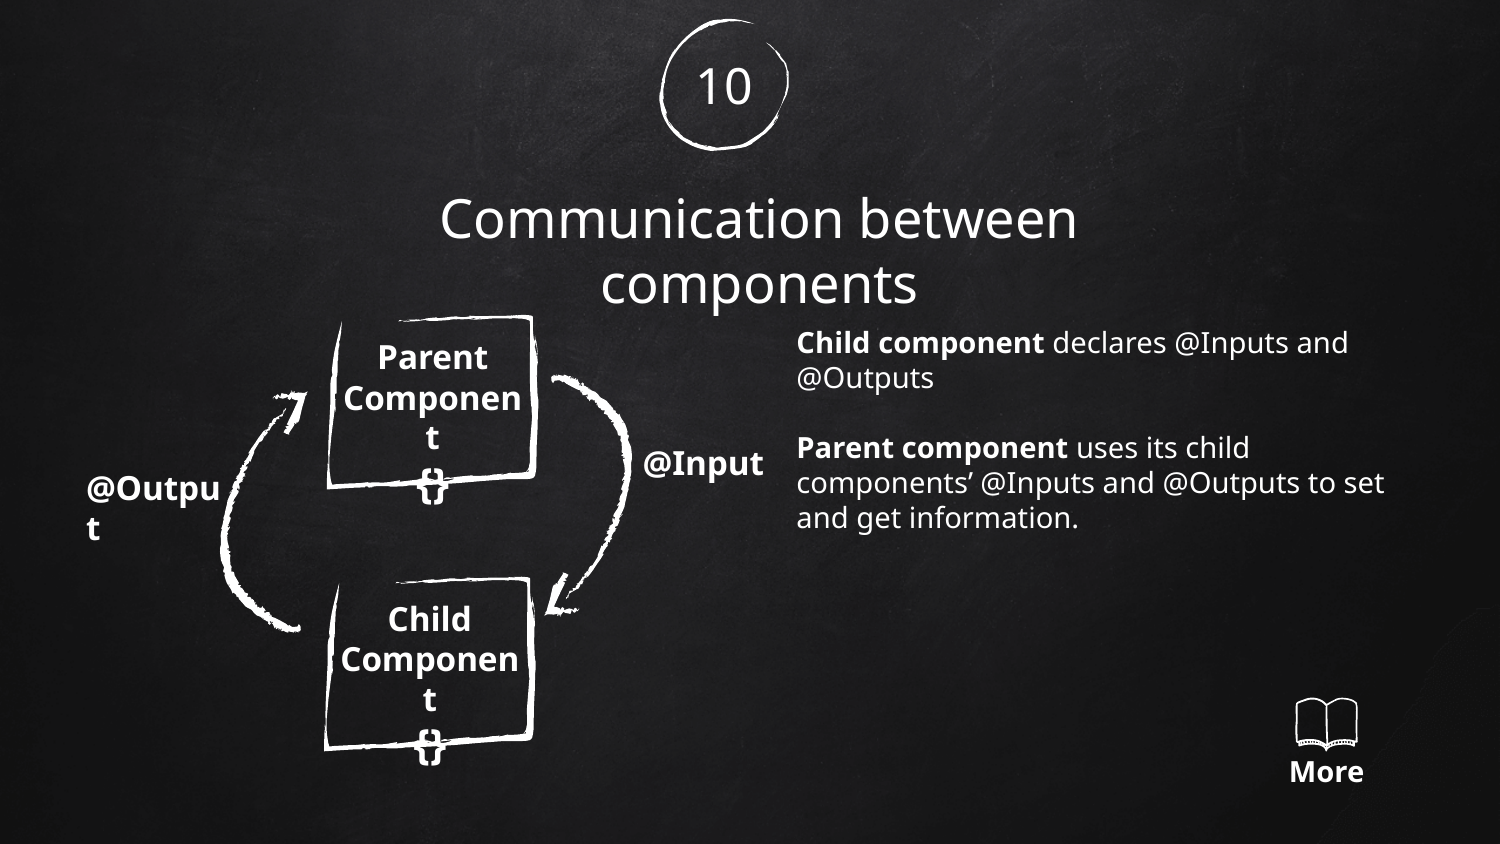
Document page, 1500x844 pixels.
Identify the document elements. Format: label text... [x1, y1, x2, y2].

picture [0, 0, 1500, 844]
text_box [475, 394, 650, 599]
text_box Child component declares @Inputs and @Outputs Parent component uses its child components’ @Inputs and @Outputs to set and get information. [781, 309, 1437, 584]
text_box [665, 122, 776, 151]
text_box 10 [659, 46, 789, 122]
text_box [380, 481, 470, 487]
text_box @Input [655, 426, 781, 522]
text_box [1240, 697, 1413, 824]
text_box [677, 18, 755, 46]
text_box @Output [71, 452, 197, 547]
text_box Communication between components [278, 169, 1241, 264]
text_box [398, 314, 533, 321]
text_box Parent Component {} [326, 321, 539, 481]
text_box [324, 743, 478, 752]
text_box Child Component {} [324, 583, 536, 743]
text_box [395, 577, 470, 583]
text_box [202, 408, 377, 613]
